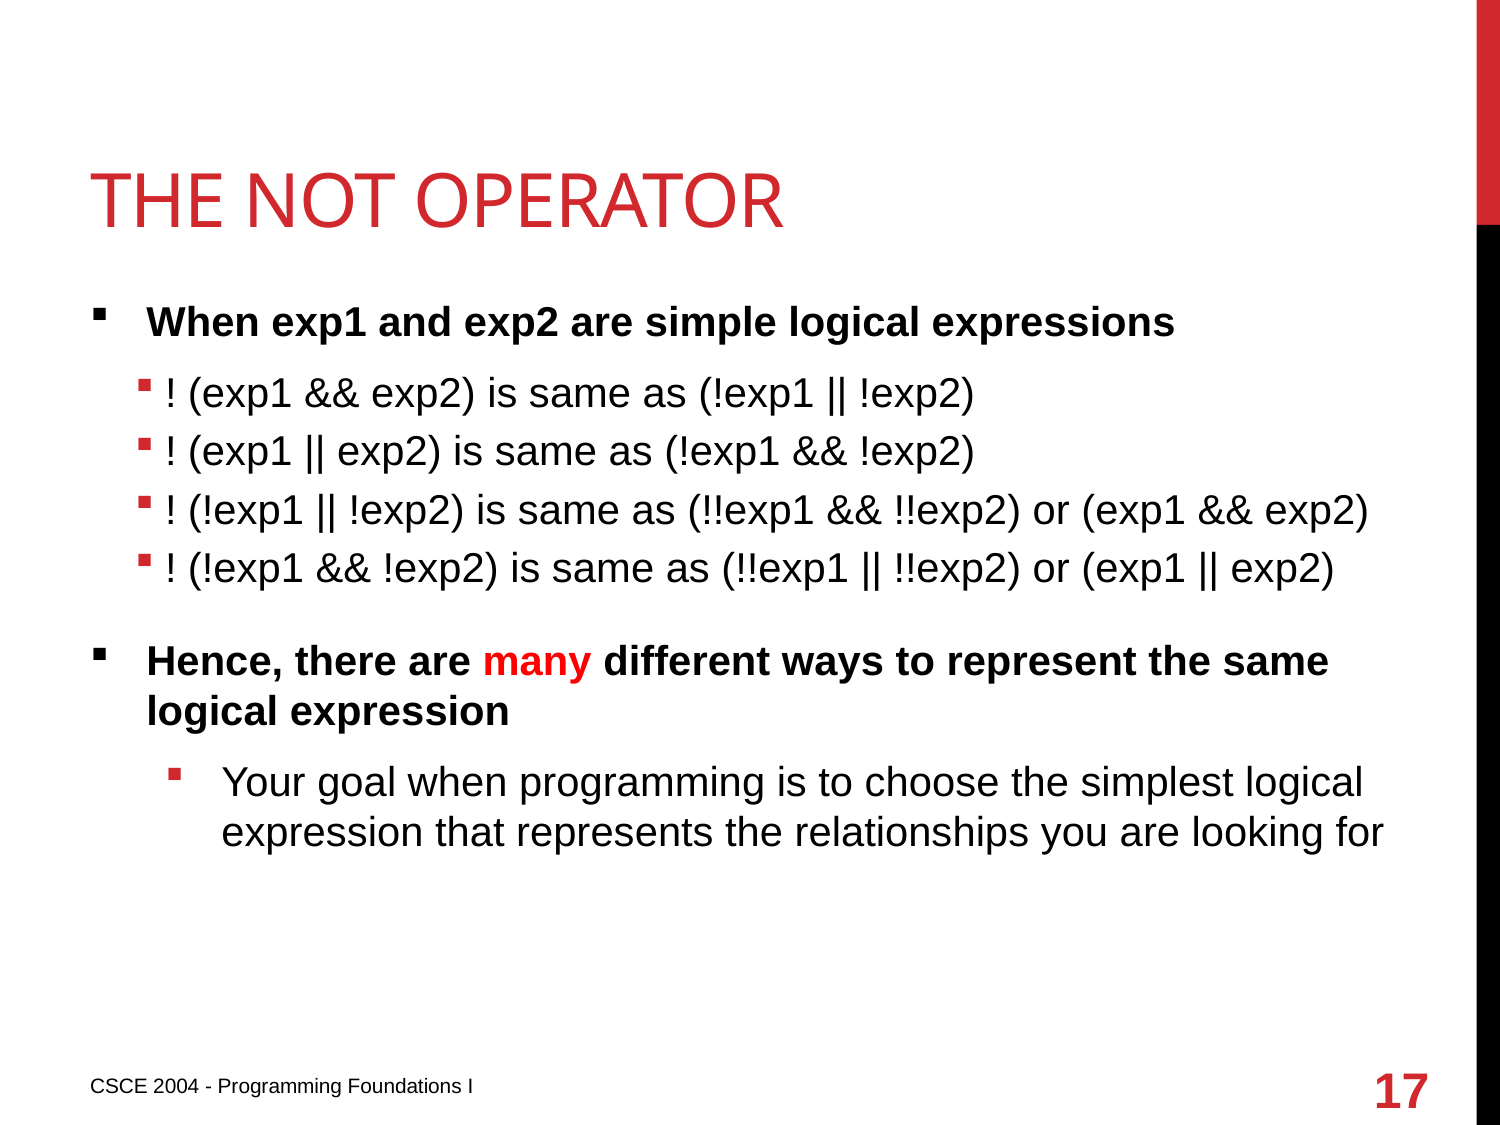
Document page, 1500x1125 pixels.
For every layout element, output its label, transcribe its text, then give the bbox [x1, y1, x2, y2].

footer CSCE 2004 - Programming Foundations I [75, 1065, 638, 1112]
list When exp1 and exp2 are simple logical expressions ! (exp1 && exp2) is same as (!exp1 || !exp2) ! (exp1 || exp2) is same as (!exp1 && !exp2) ! (!exp1 || !exp2) is same as (!!exp1 && !!exp2) or (exp1 && exp2) ! (!exp1 && !exp2) is same as (!!exp1 || !!exp2) or (exp1 || exp2) Hence, there are many different ways to represent the same logical expression Your goal when programming is to choose the simplest logical expression that represents the relationships you are looking for [75, 287, 1401, 1005]
title The NOT operator [75, 25, 1025, 250]
slide_number 17 [1358, 1058, 1471, 1119]
